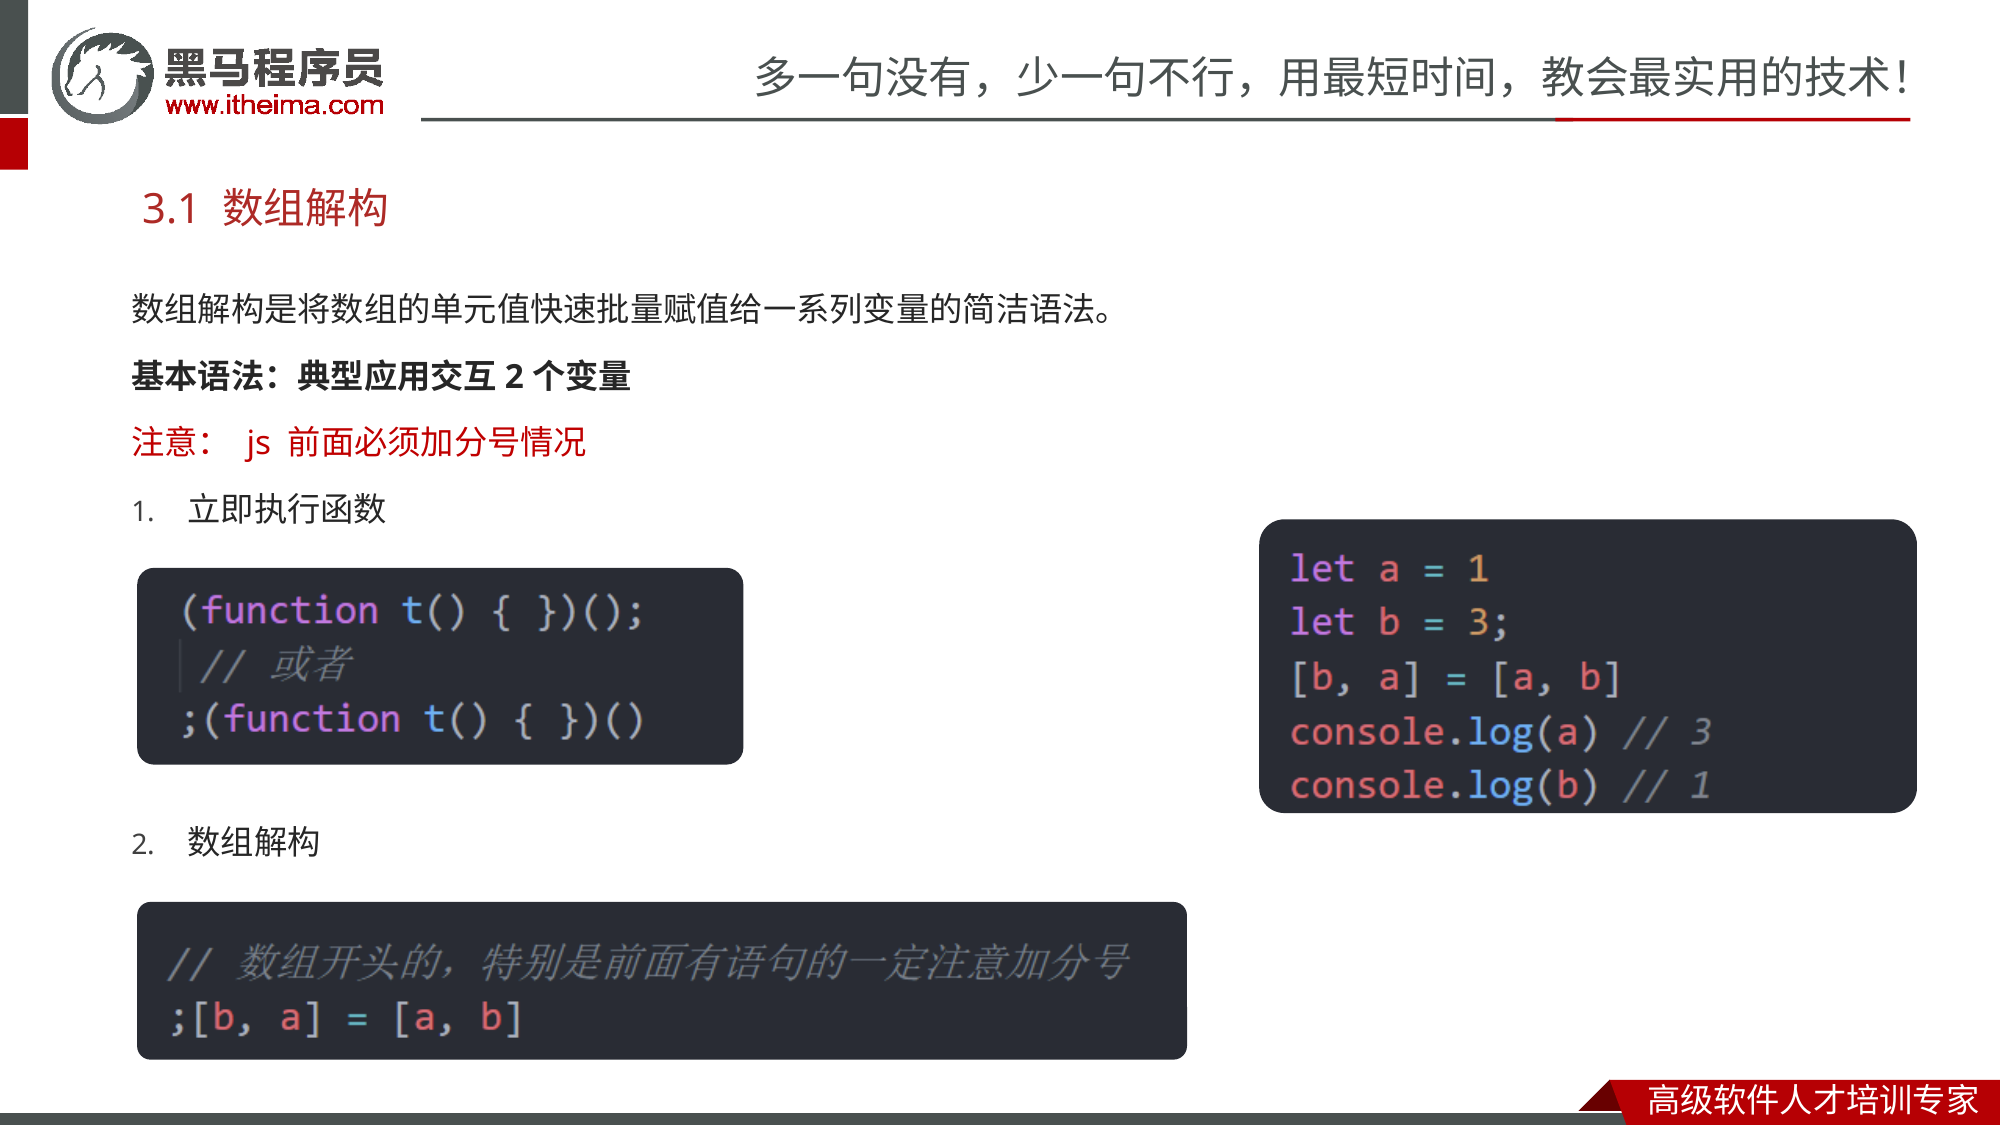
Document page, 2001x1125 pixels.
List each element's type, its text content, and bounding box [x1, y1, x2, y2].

picture [136, 567, 744, 765]
picture [136, 901, 1188, 1060]
list 数组解构是将数组的单元值快速批量赋值给一系列变量的简洁语法。 基本语法：典型应用交互2个变量 注意： js 前面必须加分号情况 立即执行函数 数组解构 [116, 261, 1757, 1008]
title 3.1 数组解构 [116, 164, 1880, 250]
picture [50, 26, 384, 125]
picture [1258, 519, 1918, 814]
